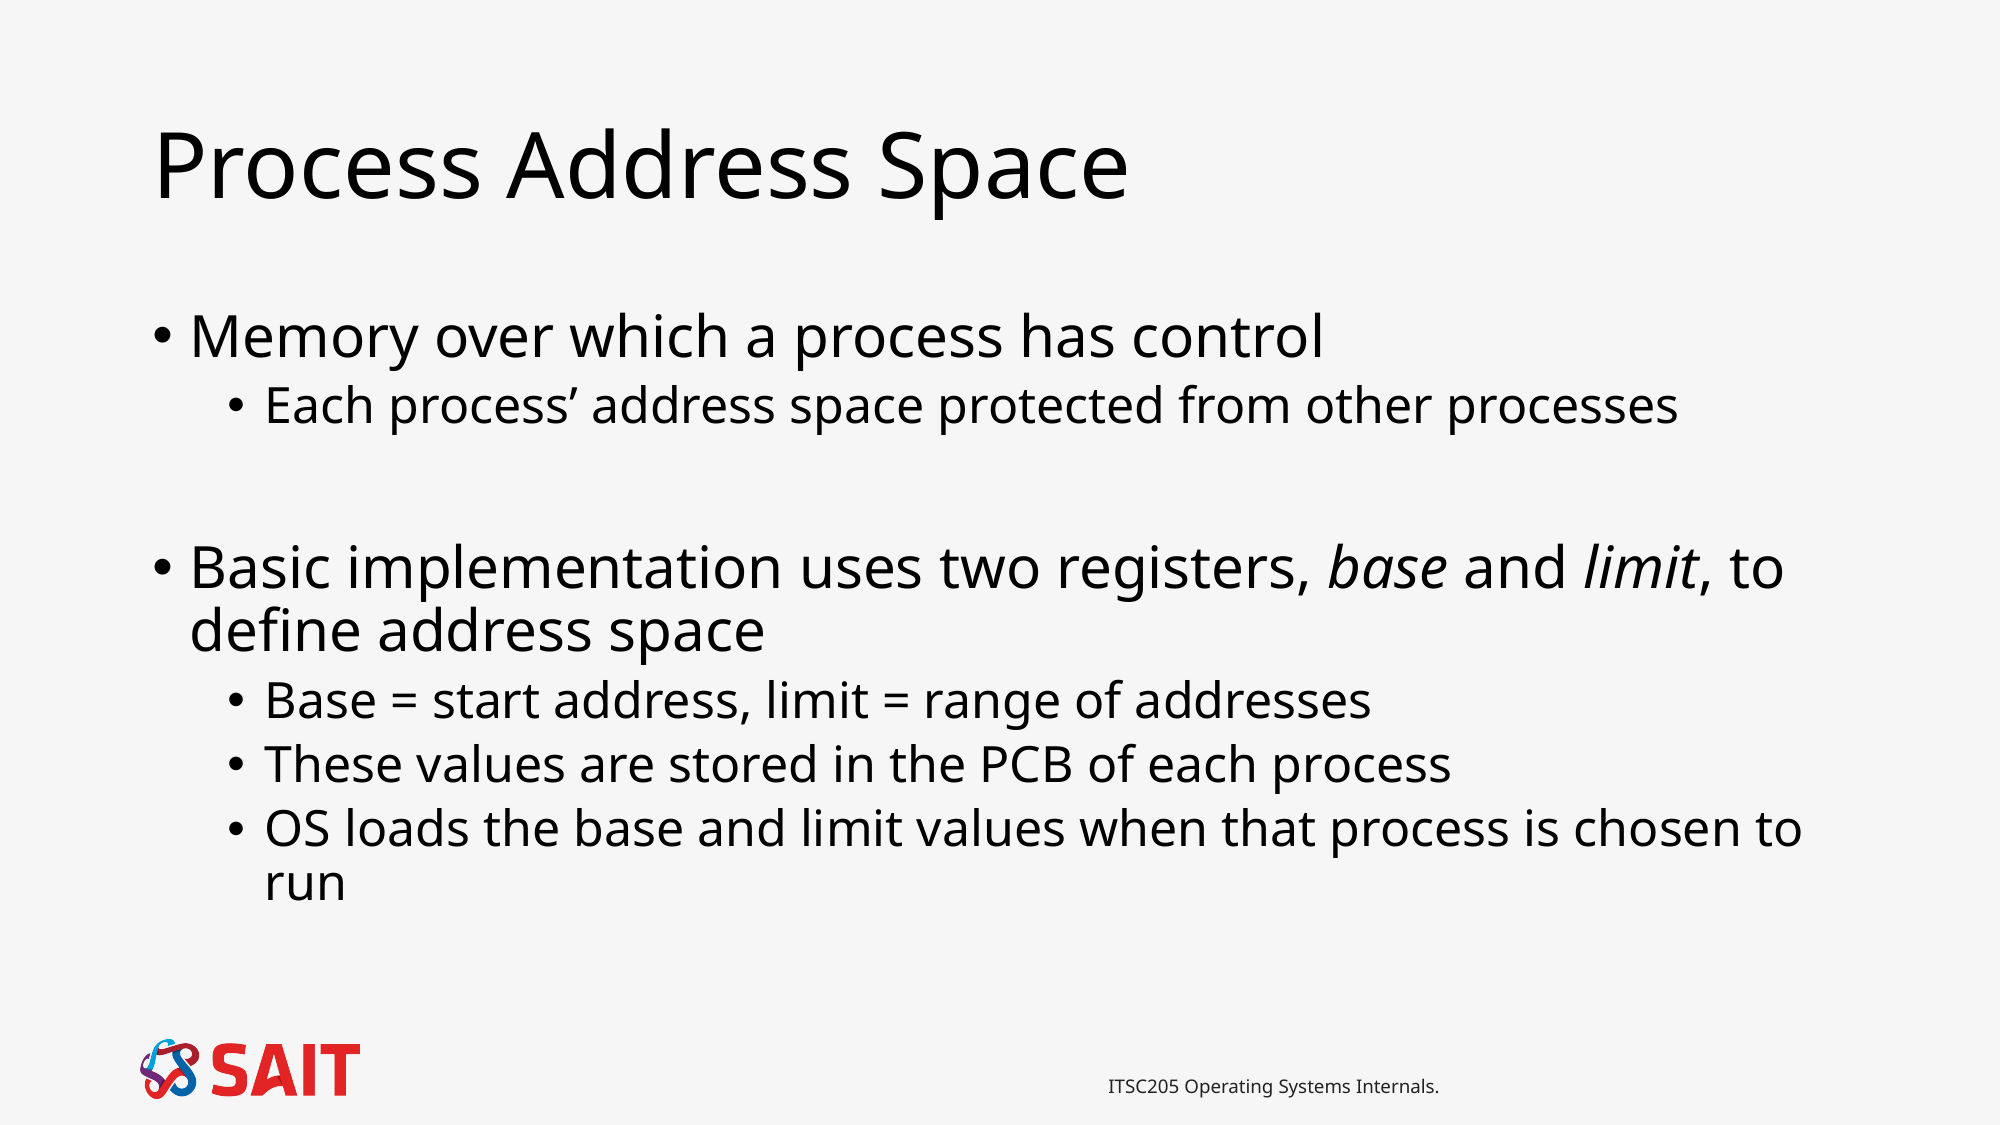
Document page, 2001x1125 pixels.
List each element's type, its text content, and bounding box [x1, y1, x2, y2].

title Process Address Space [137, 59, 1863, 278]
picture [114, 1013, 386, 1125]
list Memory over which a process has control Each process’ address space protected from other processes Basic implementation uses two registers, base and limit, to define address space Base = start address, limit = range of addresses These values are stored in the PCB of each process OS loads the base and limit values when that process is chosen to run [137, 299, 1863, 1014]
footer ITSC205 Operating Systems Internals. [858, 1048, 1690, 1109]
